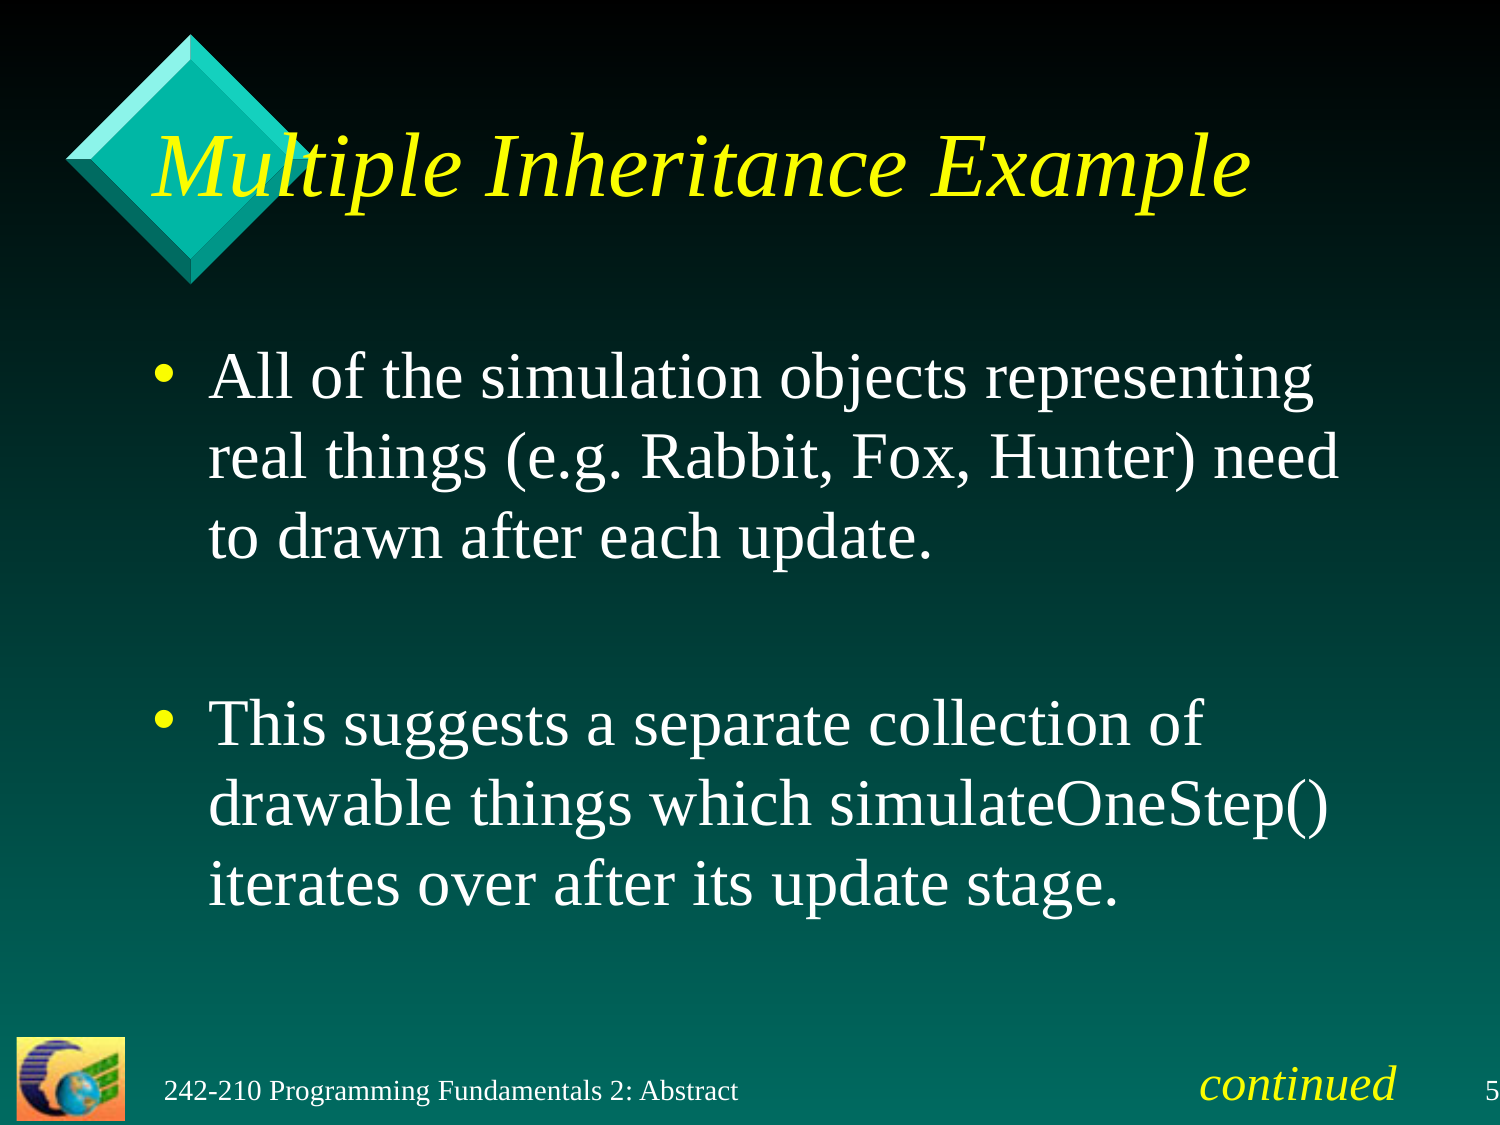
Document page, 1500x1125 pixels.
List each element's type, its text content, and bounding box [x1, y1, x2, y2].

picture [16, 1037, 125, 1121]
text_box continued [1184, 1042, 1412, 1118]
title Multiple Inheritance Example [136, 68, 1415, 251]
list All of the simulation objects representing real things (e.g. Rabbit, Fox, Hunter) need to drawn after each update. This suggests a separate collection of drawable things which simulateOneStep() iterates over after its update stage. [136, 324, 1413, 1001]
